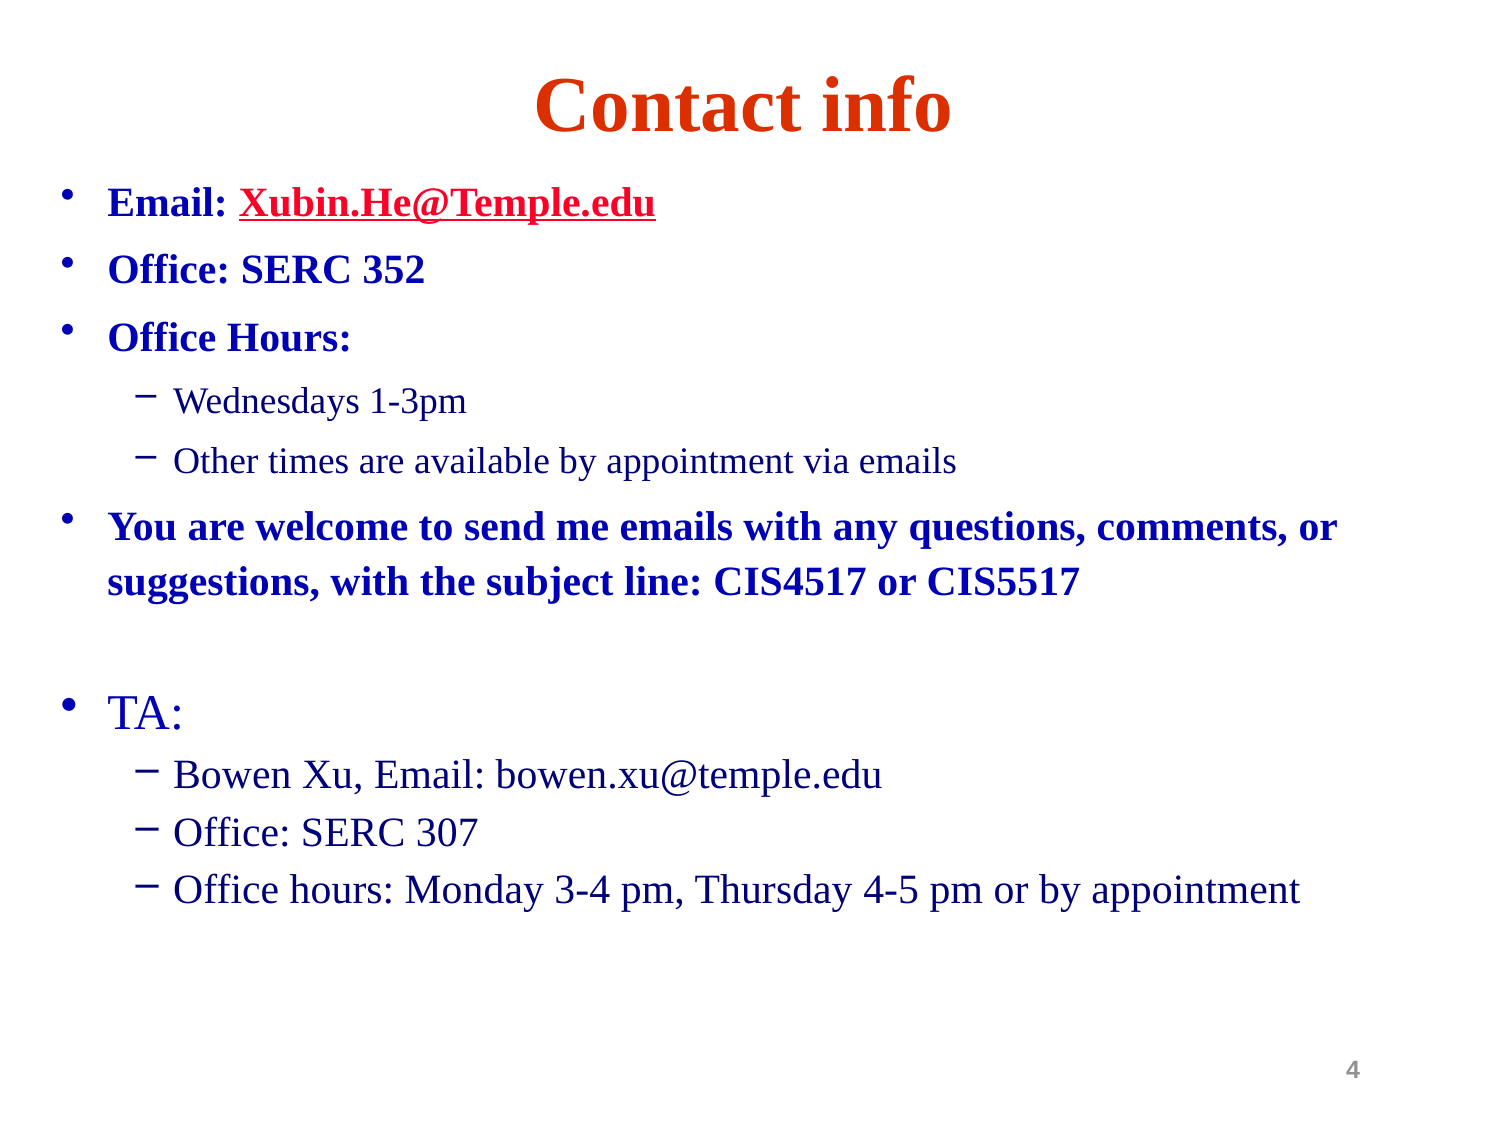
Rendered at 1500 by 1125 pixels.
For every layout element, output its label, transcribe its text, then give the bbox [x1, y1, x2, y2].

list Email: Xubin.He@Temple.edu Office: SERC 352 Office Hours: Wednesdays 1-3pm Other times are available by appointment via emails You are welcome to send me emails with any questions, comments, or suggestions, with the subject line: CIS4517 or CIS5517 TA: Bowen Xu, Email: bowen.xu@temple.edu Office: SERC 307 Office hours: Monday 3-4 pm, Thursday 4-5 pm or by appointment [45, 162, 1442, 1103]
title Contact info [37, 50, 1450, 163]
